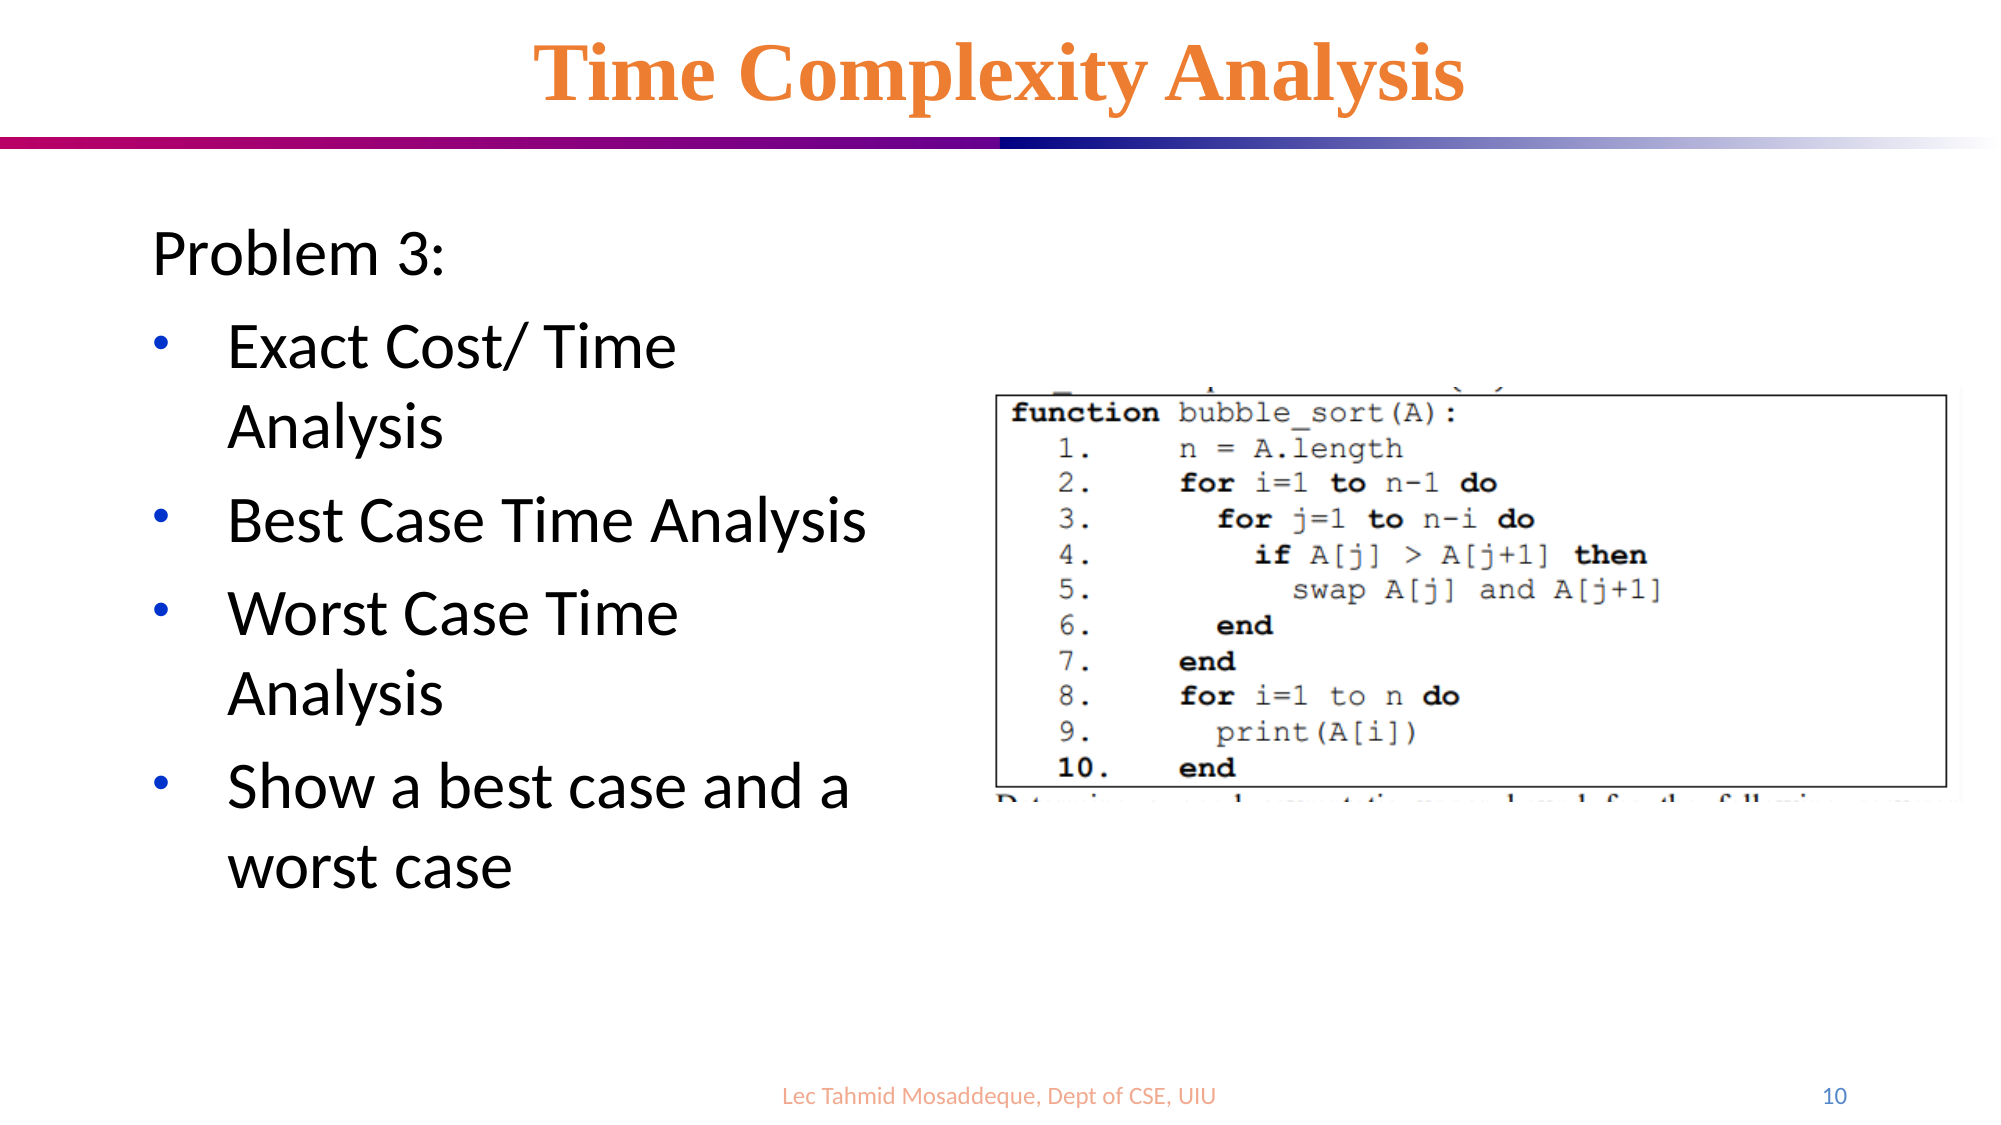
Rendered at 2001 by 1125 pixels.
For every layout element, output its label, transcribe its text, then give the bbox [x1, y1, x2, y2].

footer Lec Tahmid Mosaddeque, Dept of CSE, UIU [662, 1065, 1338, 1125]
list Problem 3: Exact Cost/ Time Analysis Best Case Time Analysis Worst Case Time Analysis Show a best case and a worst case [137, 201, 896, 1014]
picture [976, 387, 1963, 802]
slide_number 10 [1412, 1065, 1863, 1125]
title Time Complexity Analysis [137, 24, 1863, 124]
